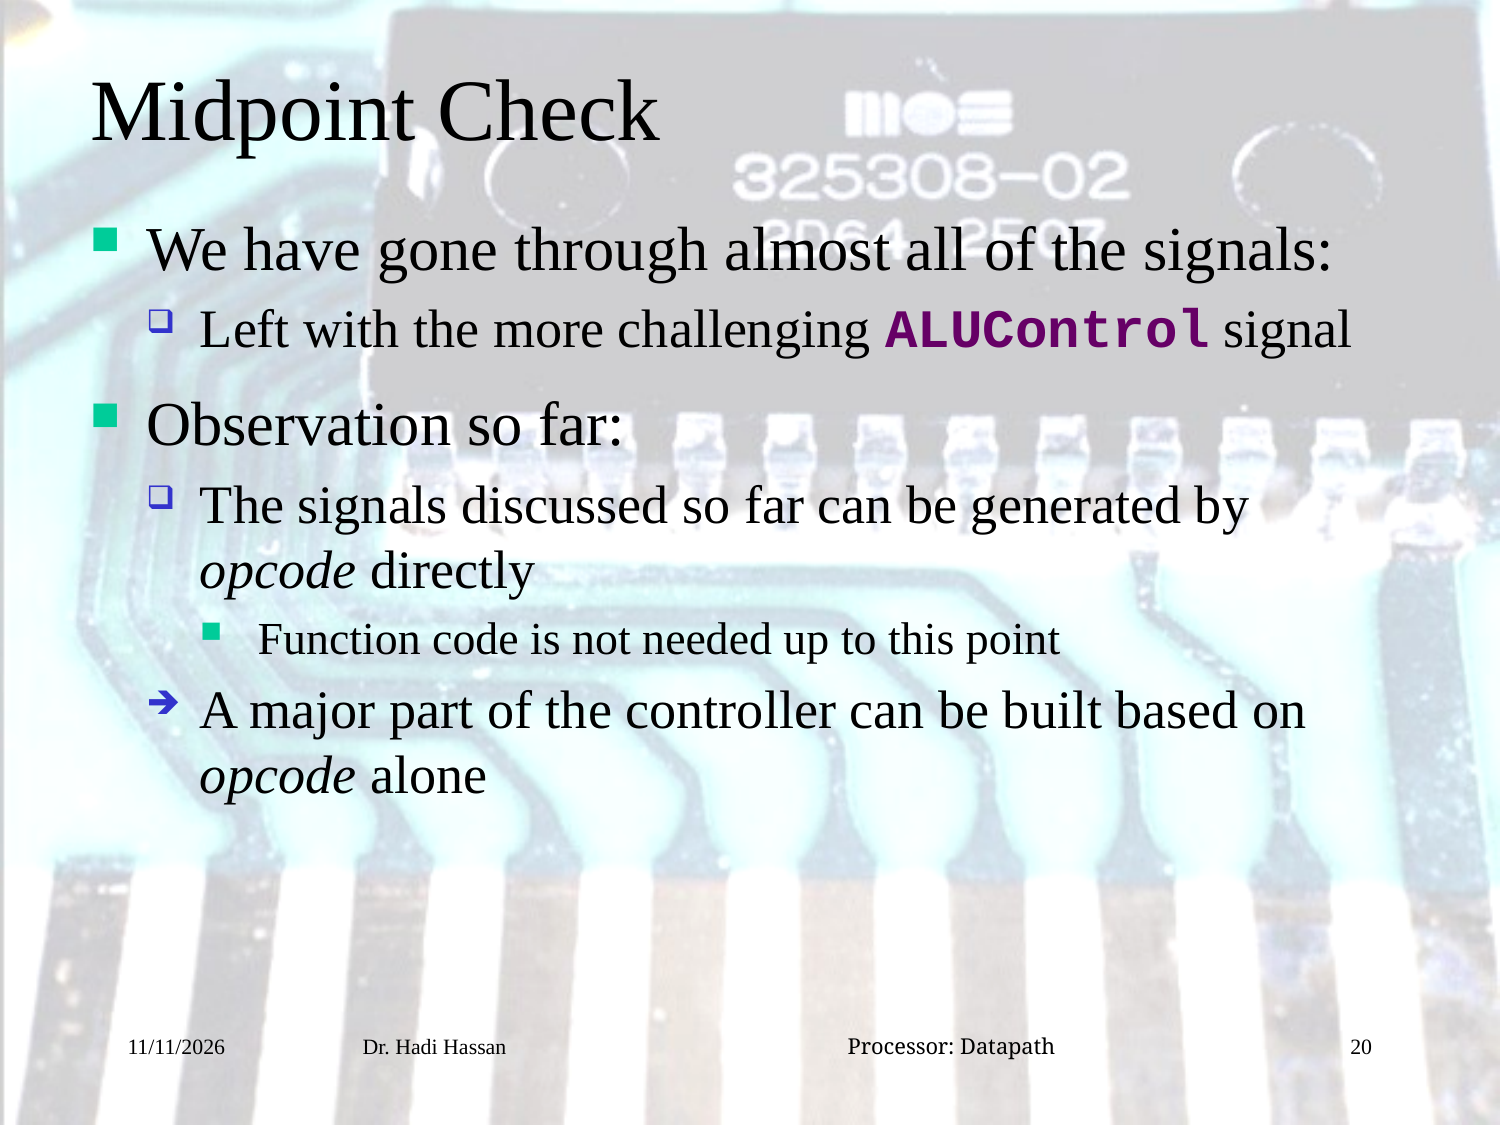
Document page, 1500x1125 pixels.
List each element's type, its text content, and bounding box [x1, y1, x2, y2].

footer Dr. Hadi Hassan Processor: Datapath [271, 1024, 1074, 1082]
text_box Midpoint Check [74, 45, 1425, 199]
picture [0, 0, 1500, 1125]
text_box We have gone through almost all of the signals: Left with the more challenging ALUControl signal Observation so far: The signals discussed so far can be generated by opcode directly Function code is not needed up to this point A major part of the controller can be built based on opcode alone [74, 199, 1425, 1006]
slide_number 20 [1074, 1024, 1388, 1101]
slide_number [112, 1024, 426, 1101]
